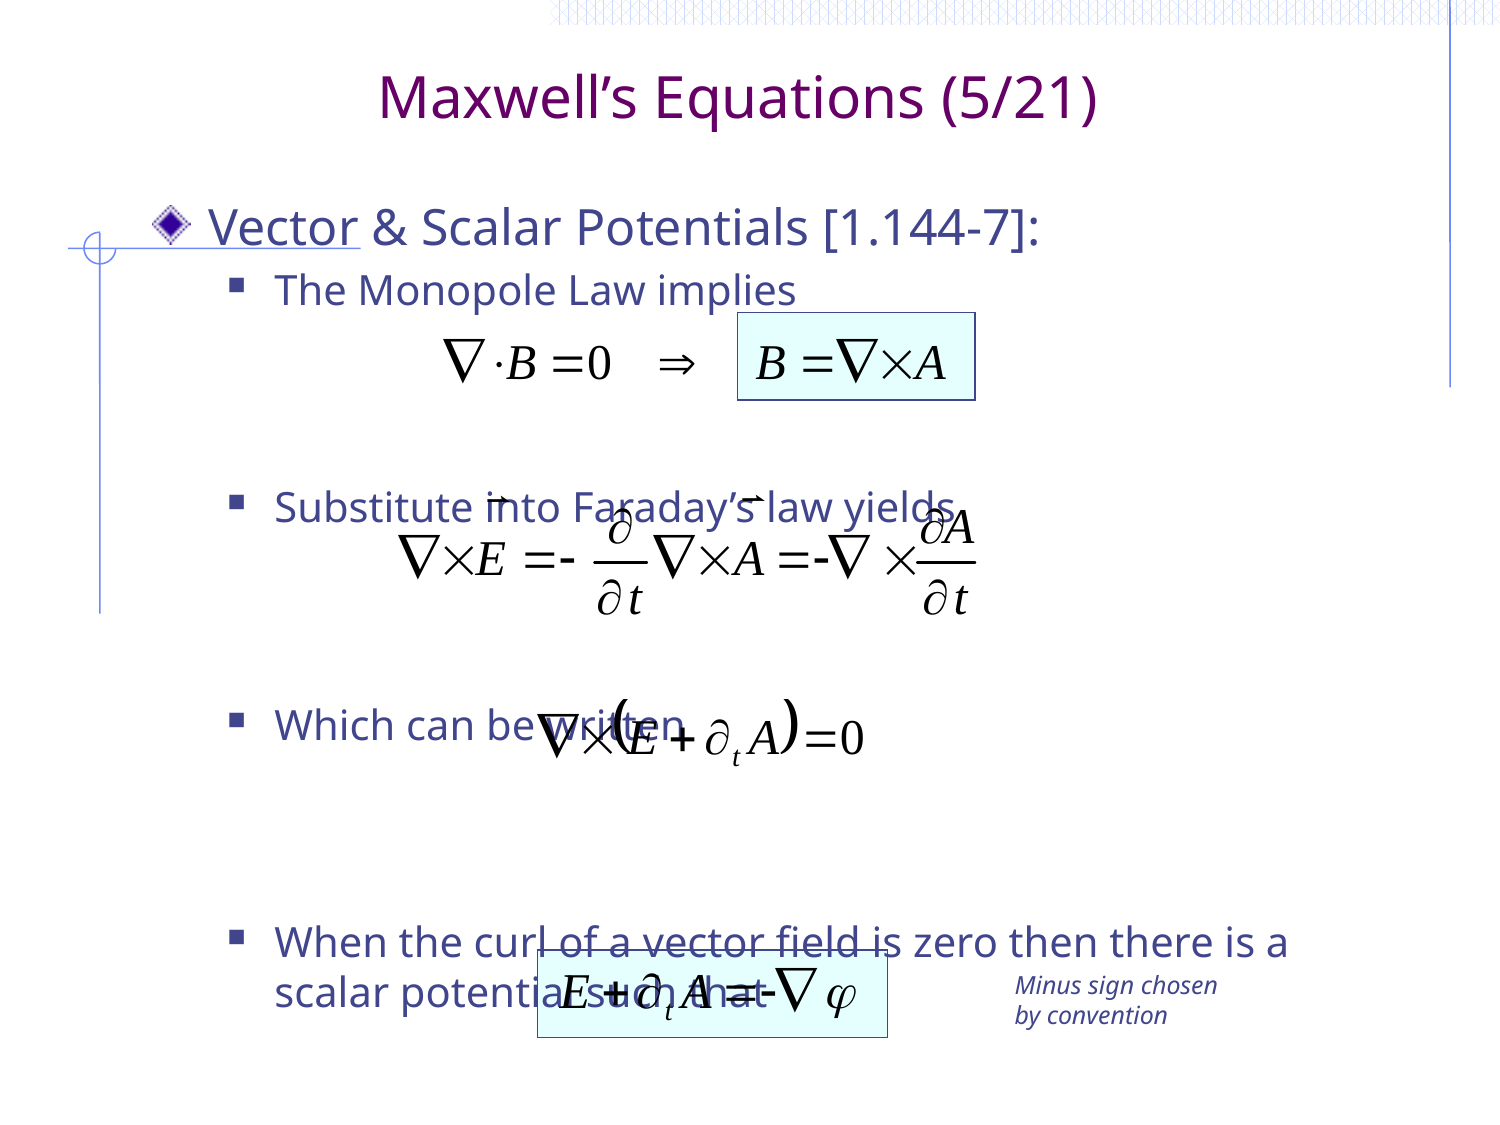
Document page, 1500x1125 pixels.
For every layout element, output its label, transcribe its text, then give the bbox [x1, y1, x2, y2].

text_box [392, 487, 988, 638]
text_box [437, 324, 954, 401]
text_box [550, 953, 868, 1034]
title Maxwell’s Equations (5/21) [99, 50, 1375, 138]
text_box Minus sign chosen by convention [999, 962, 1238, 1038]
list Vector & Scalar Potentials [1.144-7]: The Monopole Law implies Substitute into Faraday’s law yields Which can be written When the curl of a vector field is zero then there is a scalar potential such that [137, 187, 1413, 1063]
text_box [530, 699, 873, 780]
picture [152, 205, 191, 245]
